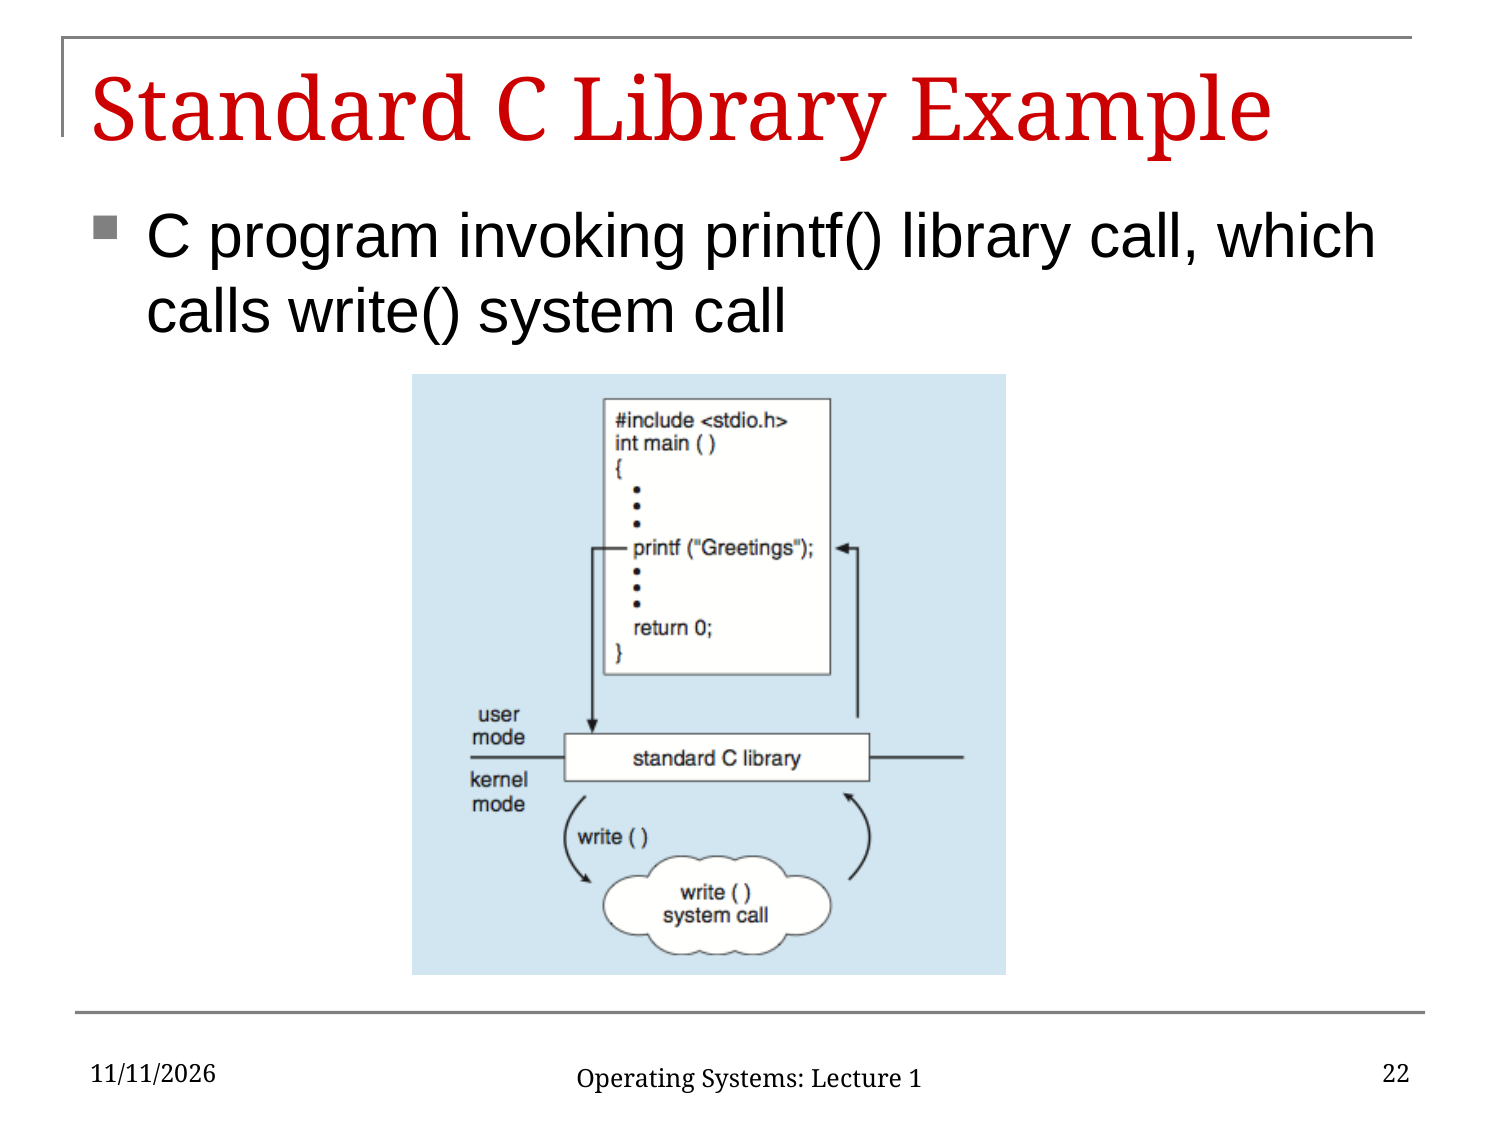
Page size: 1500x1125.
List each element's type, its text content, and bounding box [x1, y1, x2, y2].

picture [412, 374, 1007, 976]
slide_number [74, 1023, 426, 1100]
list C program invoking printf() library call, which calls write() system call [75, 187, 1425, 1006]
footer Operating Systems: Lecture 1 [512, 1024, 988, 1101]
slide_number 22 [1074, 1023, 1426, 1100]
title Standard C Library Example [75, 45, 1425, 163]
